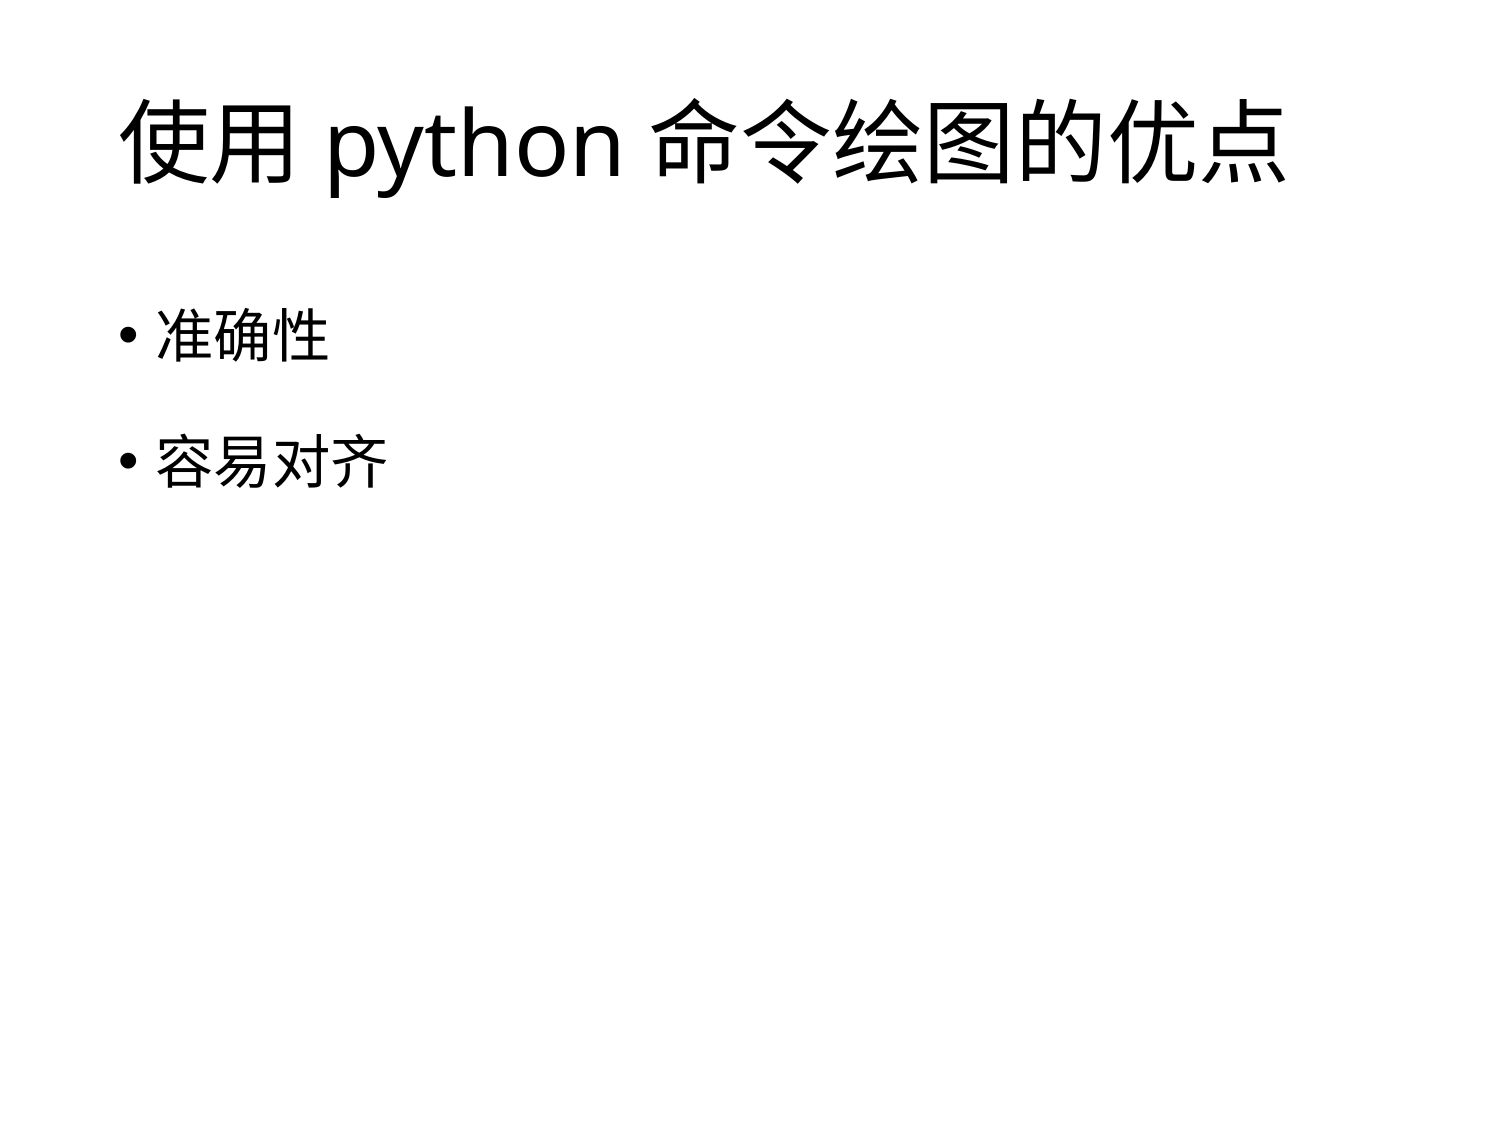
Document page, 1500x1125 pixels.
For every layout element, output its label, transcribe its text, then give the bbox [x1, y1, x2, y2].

list 准确性 容易对齐 [103, 256, 1397, 1014]
title 使用python命令绘图的优点 [103, 59, 1397, 235]
